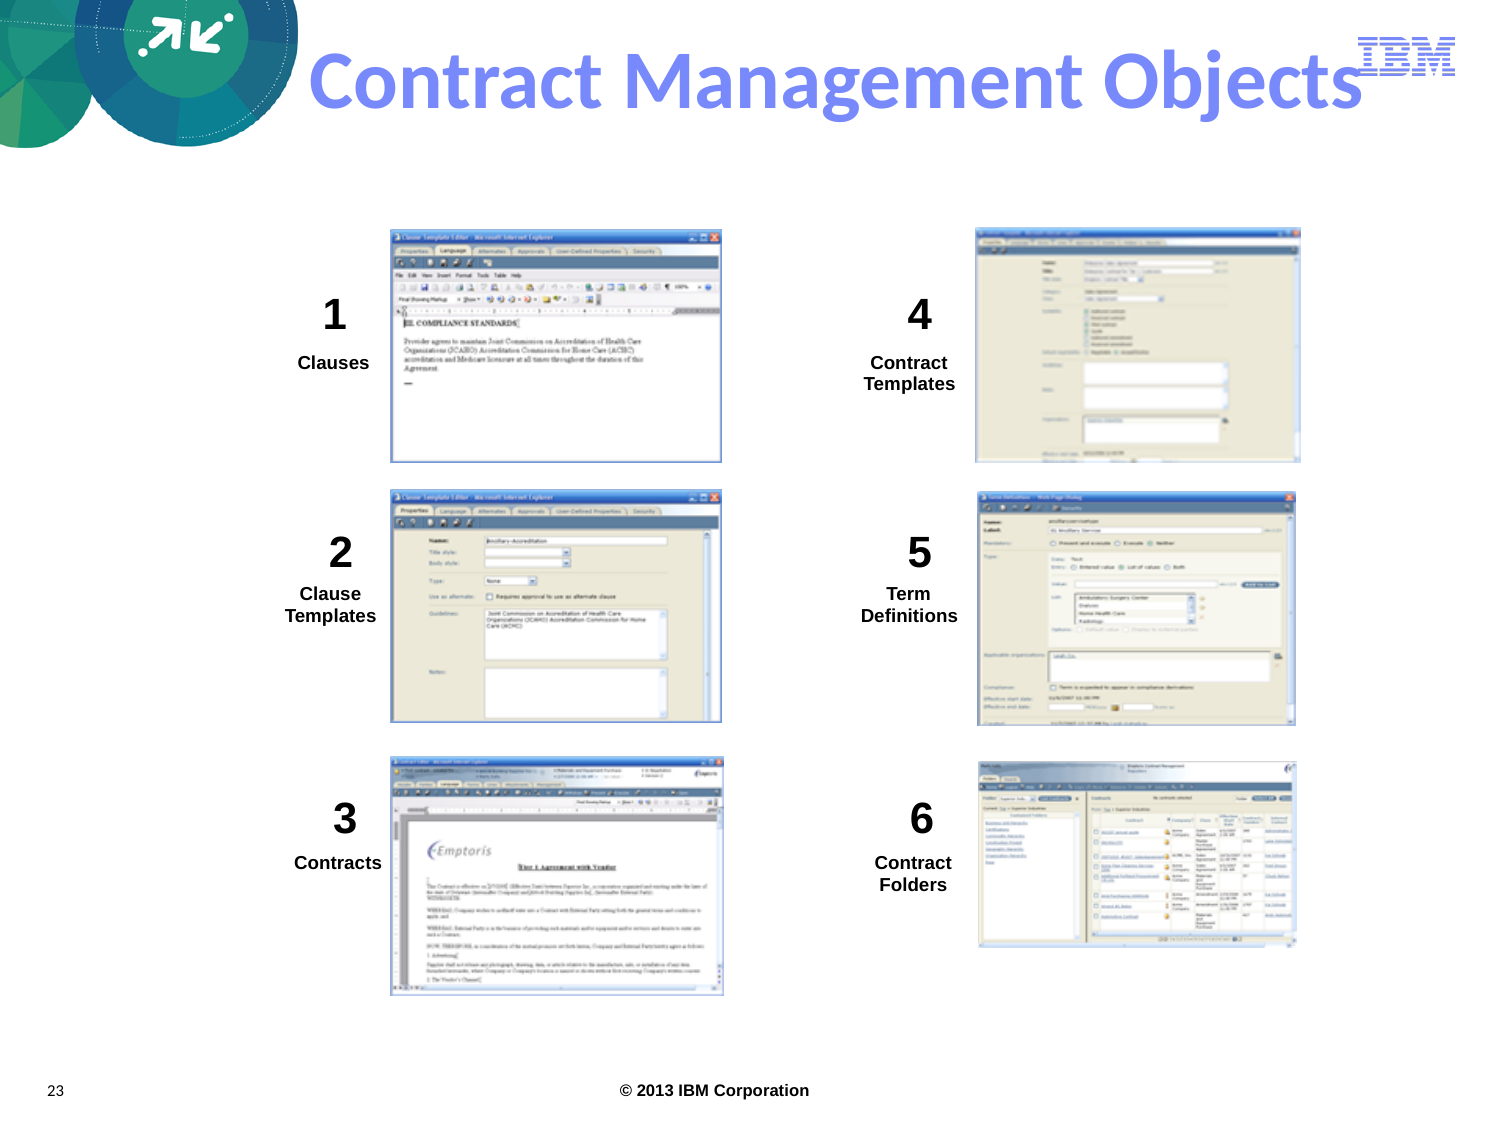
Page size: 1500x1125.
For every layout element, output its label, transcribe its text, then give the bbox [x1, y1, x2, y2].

picture [390, 229, 723, 463]
text_box 3 [333, 790, 358, 843]
slide_number 23 [28, 1071, 118, 1109]
text_box Templates [284, 603, 377, 626]
text_box Definitions [860, 603, 958, 626]
text_box Clauses [297, 350, 370, 373]
text_box Clause [299, 581, 362, 603]
text_box Templates [863, 371, 956, 395]
text_box Contract [874, 851, 952, 874]
picture [977, 760, 1298, 948]
picture [390, 756, 725, 996]
picture [1447, 37, 1455, 76]
text_box 6 [909, 790, 935, 843]
picture [390, 489, 723, 723]
text_box Folders [879, 872, 948, 895]
picture [974, 227, 1301, 463]
text_box 4 [907, 285, 933, 339]
text_box 5 [907, 523, 933, 577]
picture [0, 0, 313, 192]
text_box Contract Management Objects [295, 29, 1447, 135]
picture [977, 491, 1296, 726]
text_box Contracts [294, 851, 382, 874]
text_box Contract [870, 350, 948, 371]
text_box Term [886, 581, 932, 603]
text_box 2 [328, 523, 354, 577]
text_box 1 [322, 285, 347, 339]
